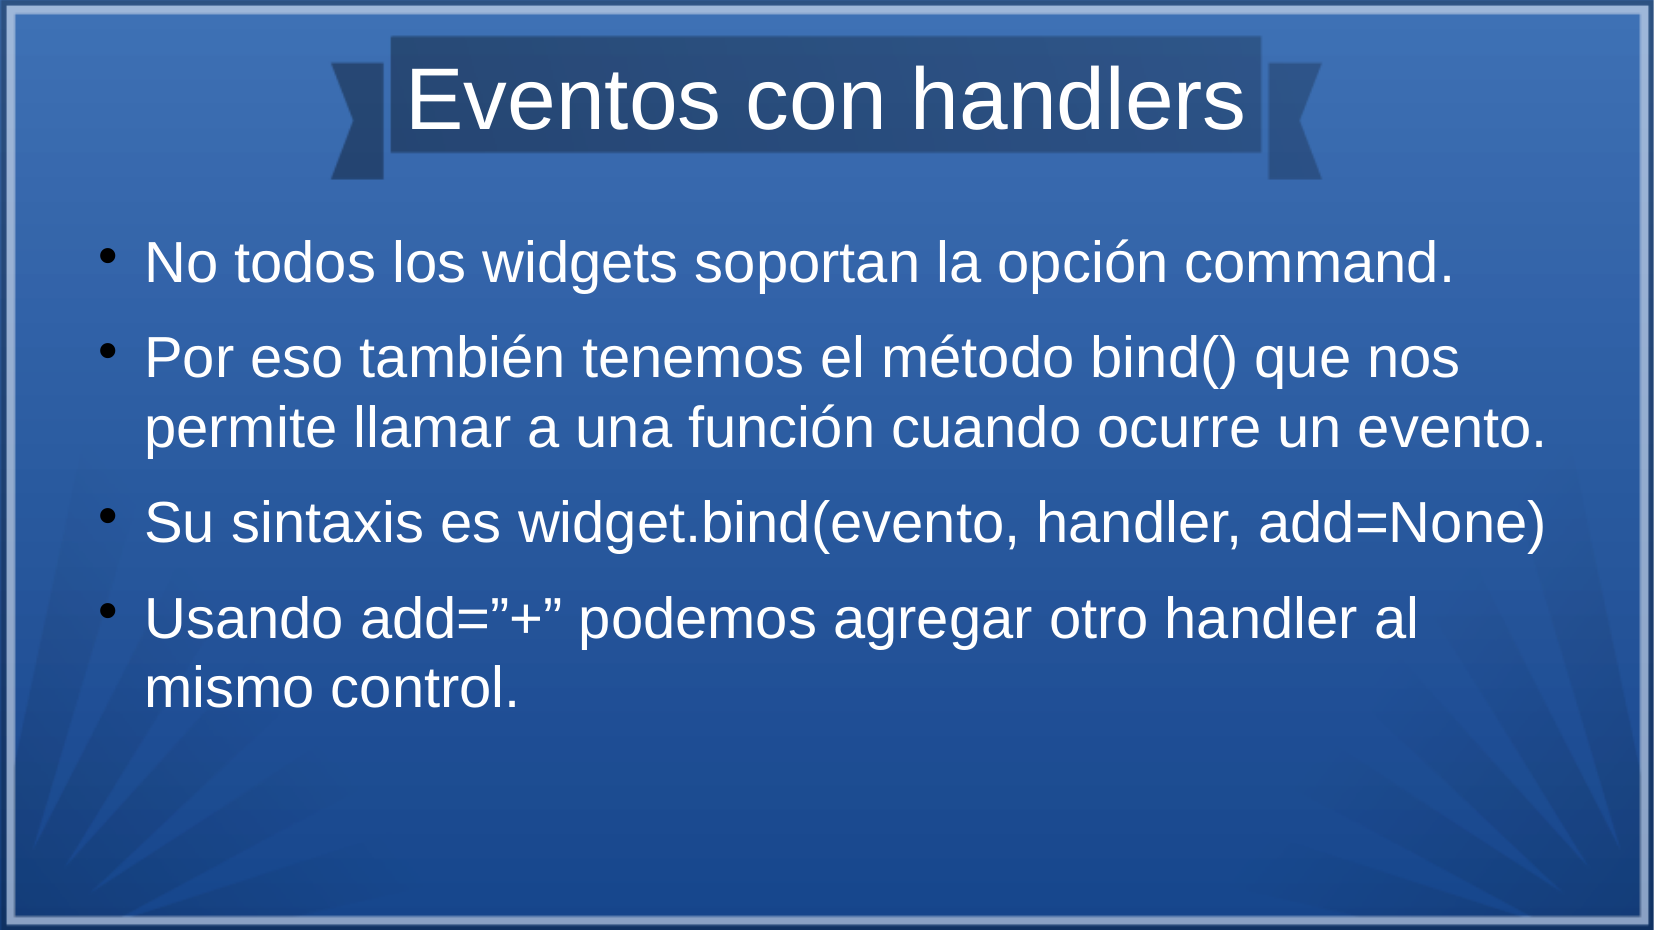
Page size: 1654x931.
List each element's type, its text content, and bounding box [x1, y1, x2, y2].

list No todos los widgets soportan la opción command. Por eso también tenemos el método bind() que nos permite llamar a una función cuando ocurre un evento. Su sintaxis es widget.bind(evento, handler, add=None) Usando add=”+” podemos agregar otro handler al mismo control. [82, 224, 1571, 848]
picture [0, 0, 1654, 930]
title Eventos con handlers [389, 35, 1264, 154]
